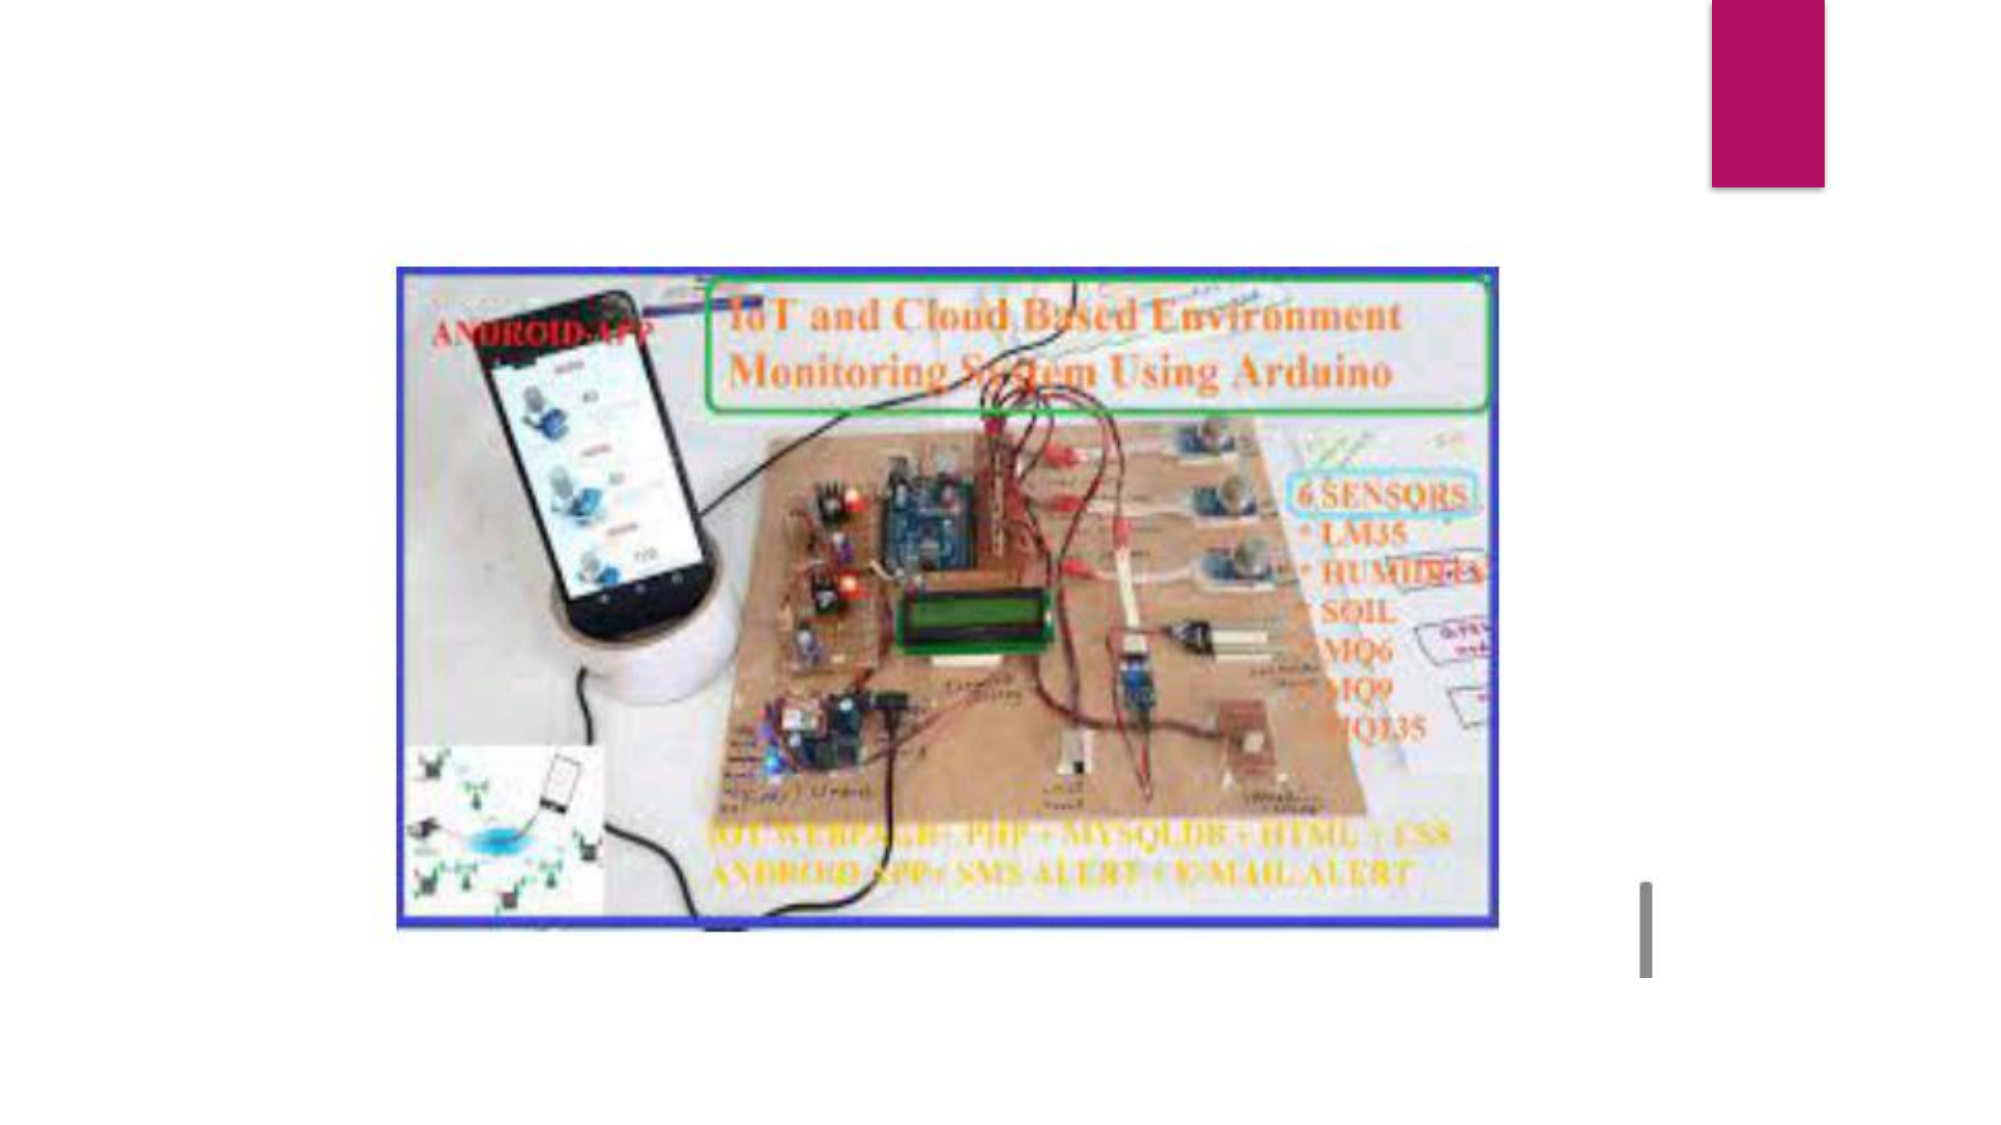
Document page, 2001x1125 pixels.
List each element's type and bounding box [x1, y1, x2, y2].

picture [341, 147, 1659, 978]
